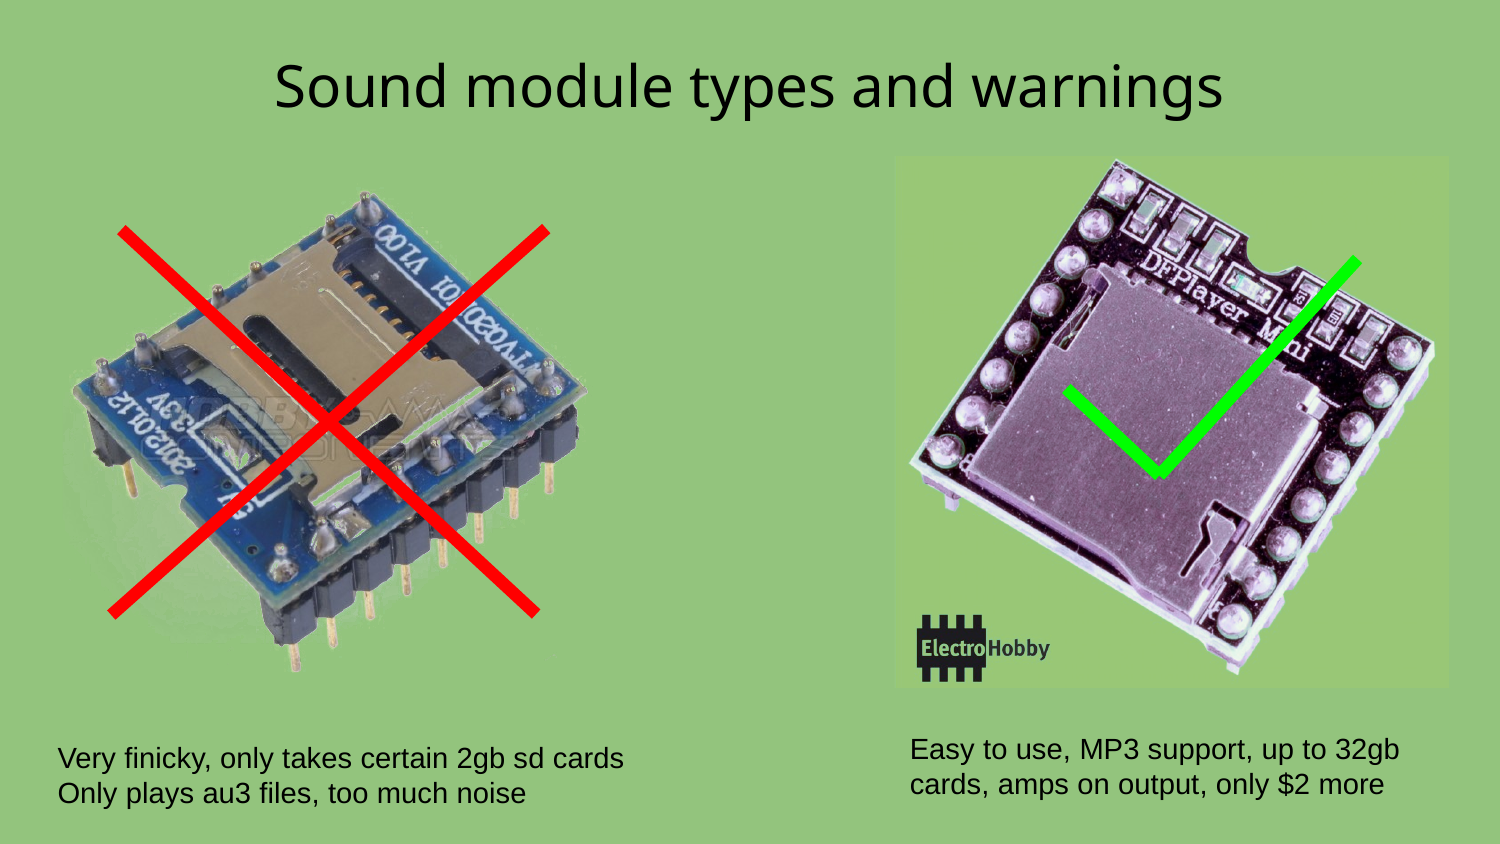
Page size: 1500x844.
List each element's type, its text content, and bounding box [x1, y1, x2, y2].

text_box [1159, 258, 1358, 476]
title Sound module types and warnings [51, 34, 1449, 129]
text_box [1065, 388, 1153, 476]
text_box Easy to use, MP3 support, up to 32gb cards, amps on output, only $2 more [894, 715, 1449, 789]
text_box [110, 228, 547, 616]
picture [62, 156, 609, 688]
text_box Very finicky, only takes certain 2gb sd cards Only plays au3 files, too much noise [42, 724, 652, 819]
picture [894, 156, 1450, 688]
